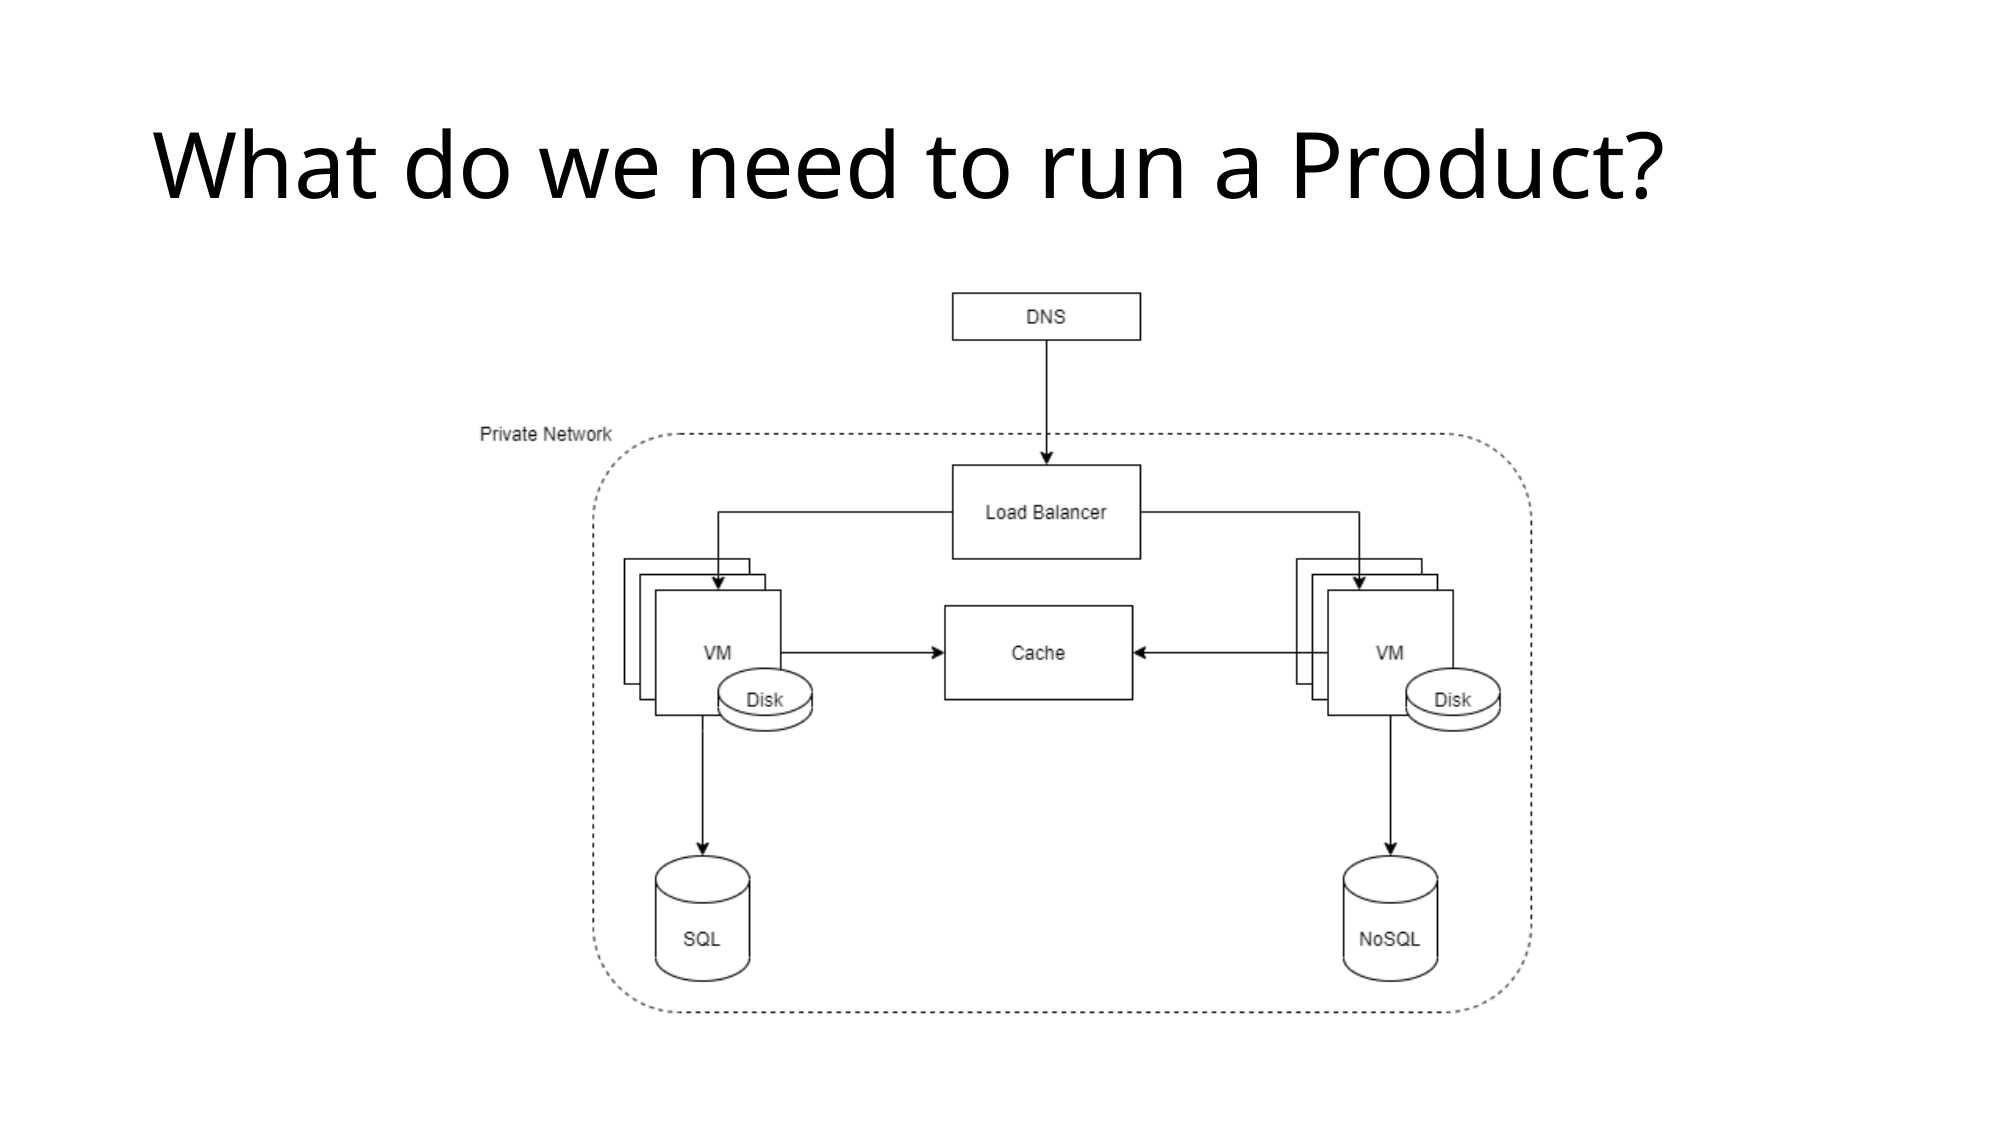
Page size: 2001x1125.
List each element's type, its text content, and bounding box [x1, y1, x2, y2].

picture [452, 277, 1548, 1029]
title What do we need to run a Product? [137, 59, 1863, 278]
